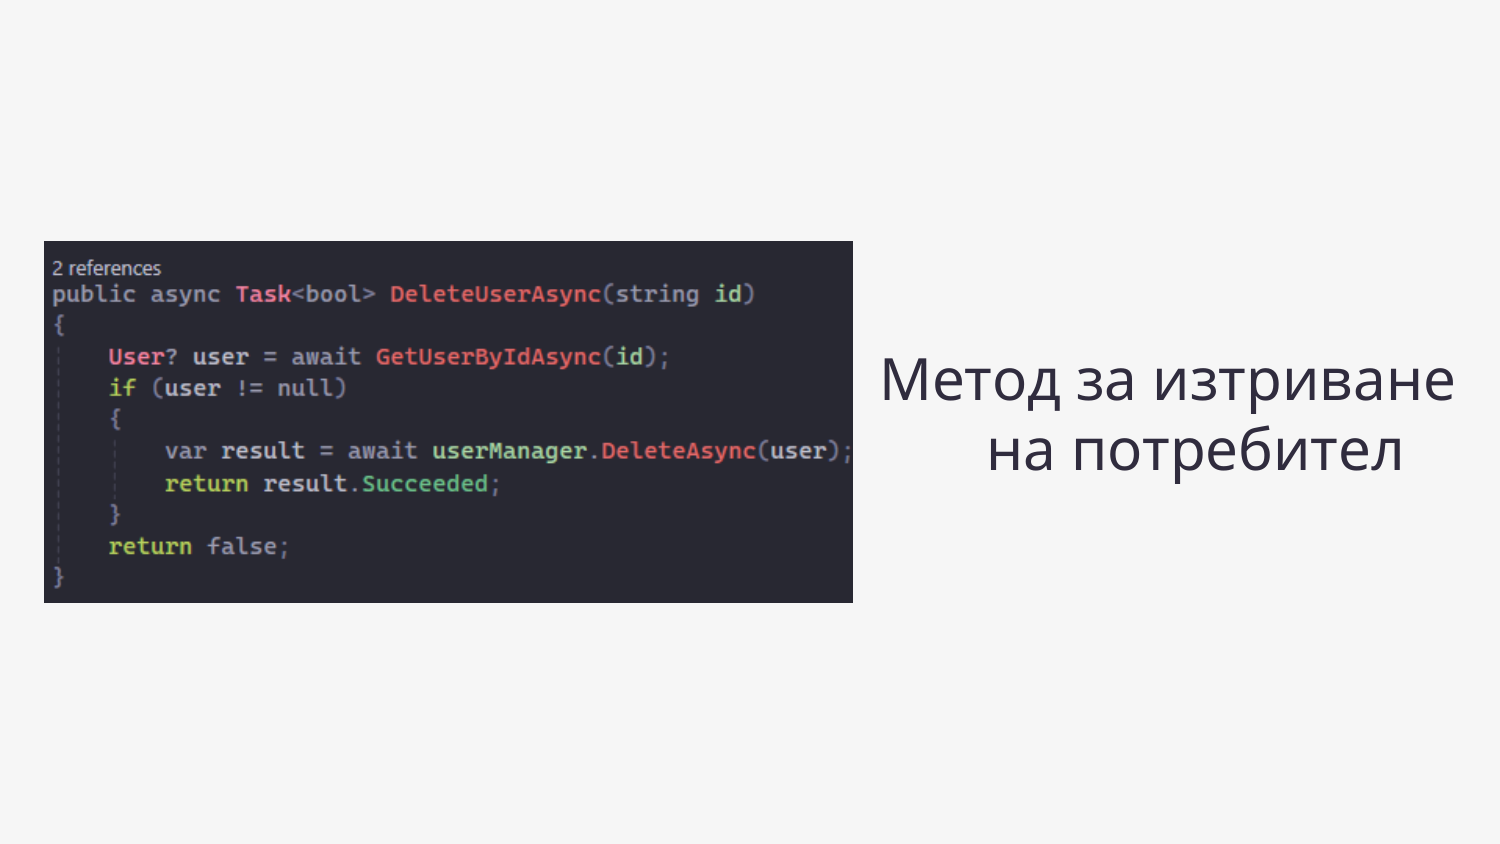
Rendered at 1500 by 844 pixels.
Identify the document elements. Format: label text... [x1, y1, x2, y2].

subtitle Метод за изтриване на потребител [858, 324, 1479, 500]
picture [44, 241, 853, 603]
